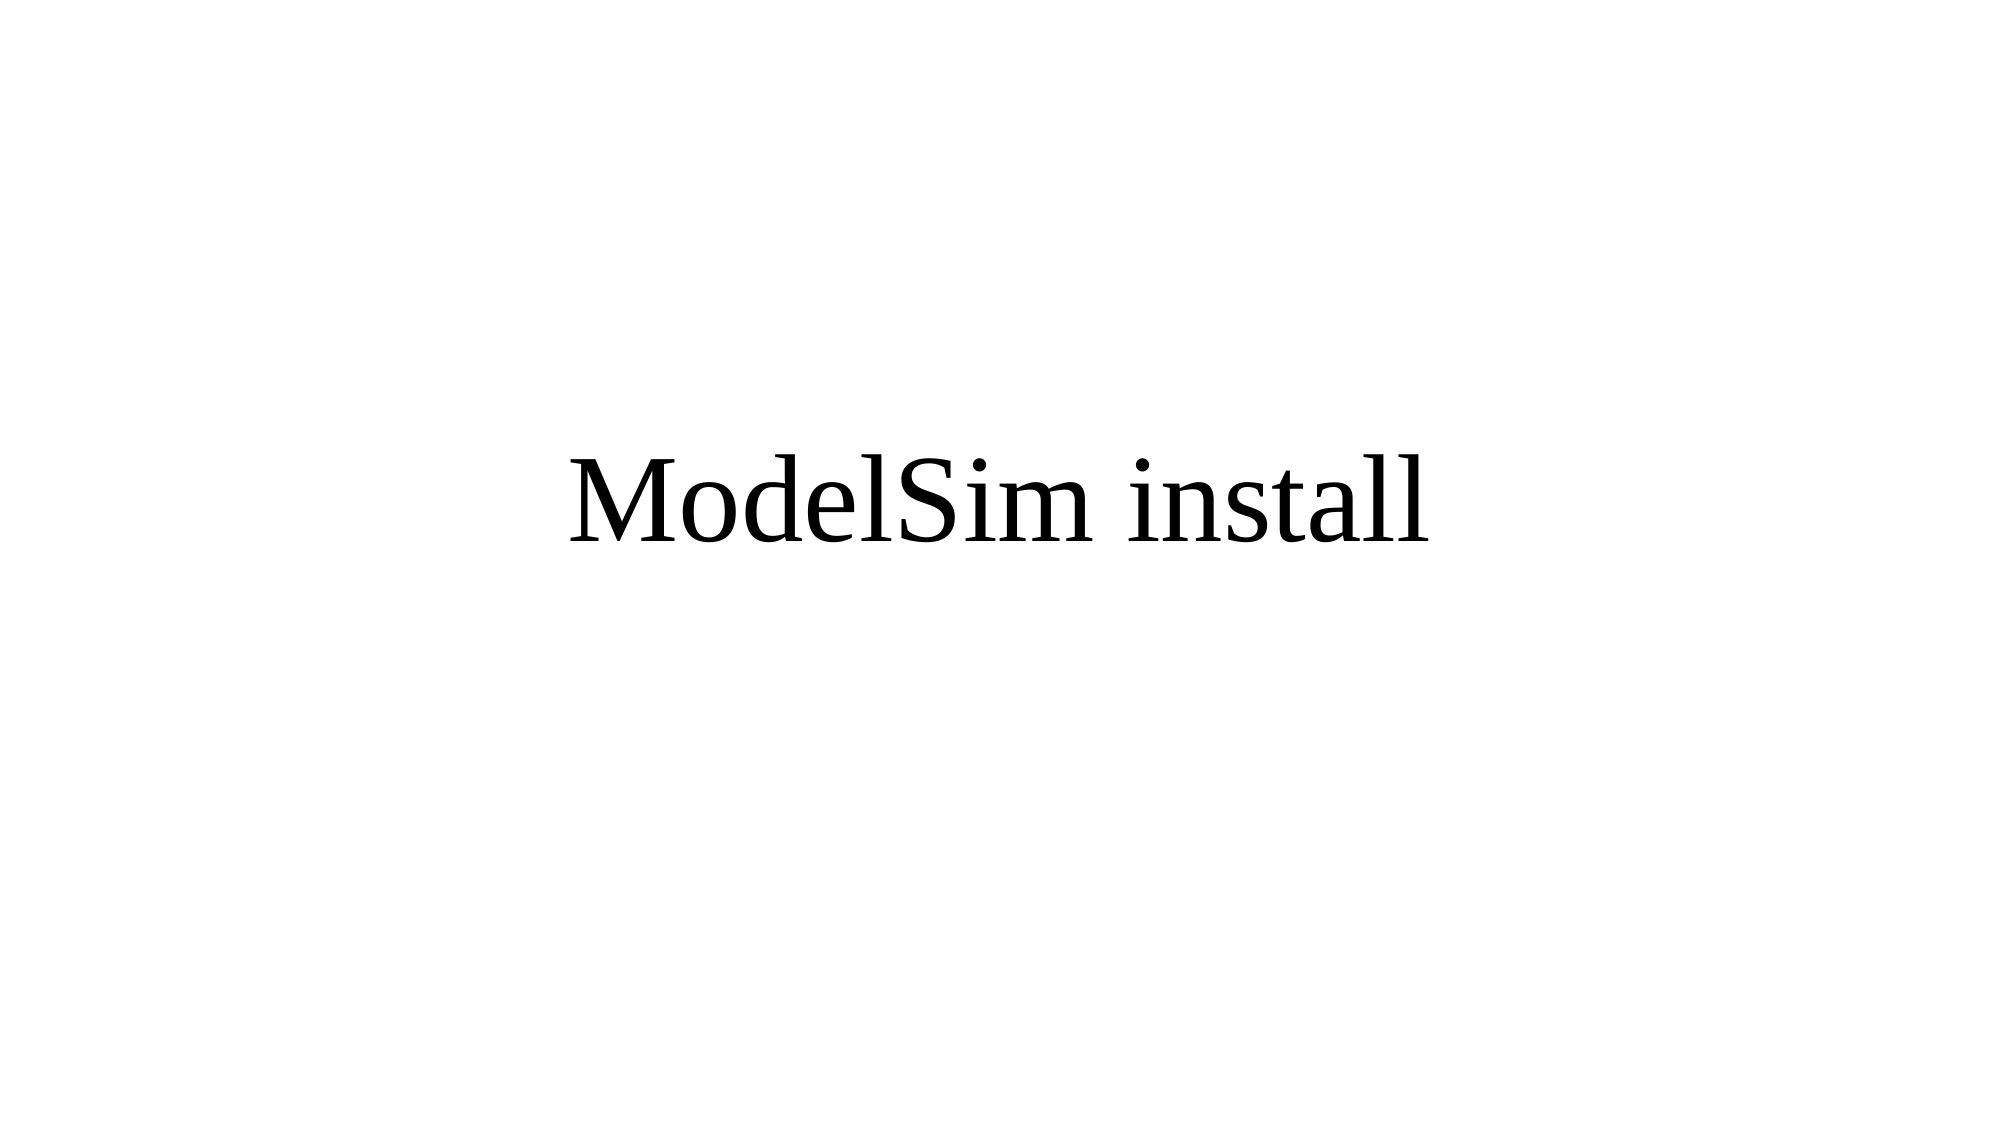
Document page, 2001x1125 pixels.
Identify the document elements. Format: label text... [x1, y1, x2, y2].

title ModelSim install [249, 184, 1750, 576]
